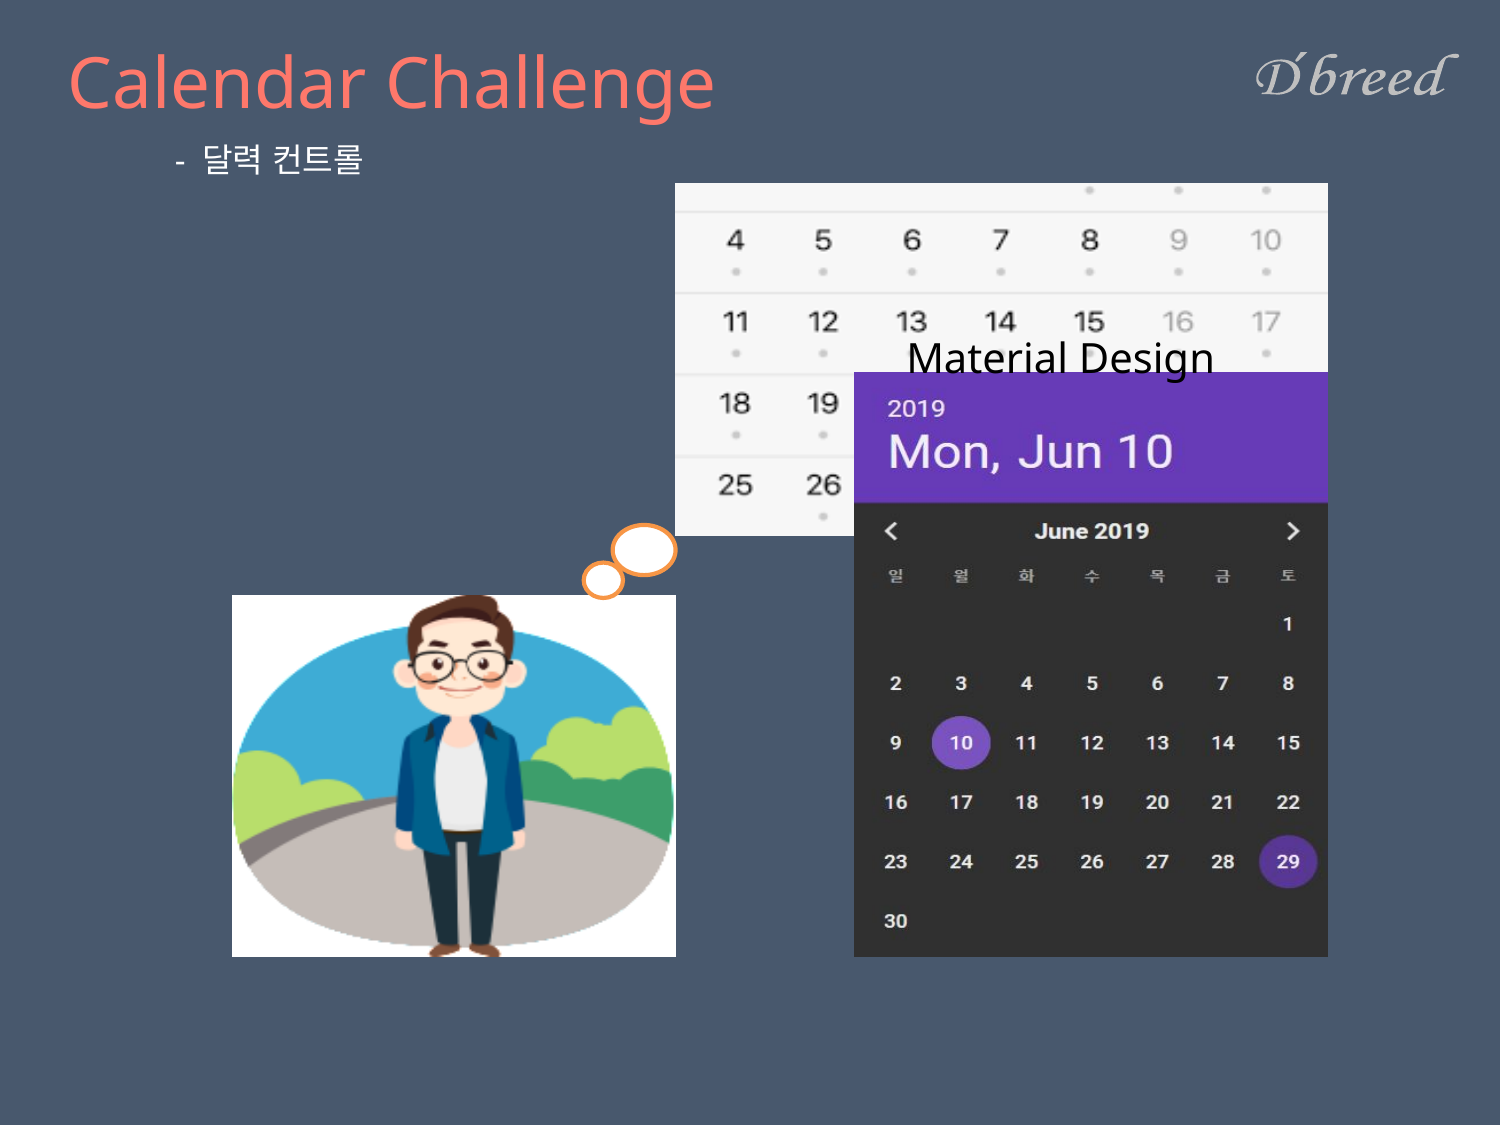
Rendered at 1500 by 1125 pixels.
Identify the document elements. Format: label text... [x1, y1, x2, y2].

title Calendar Challenge [53, 30, 1347, 169]
text_box - 달력 컨트롤 [68, 132, 480, 187]
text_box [231, 182, 1328, 957]
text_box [854, 324, 1328, 957]
